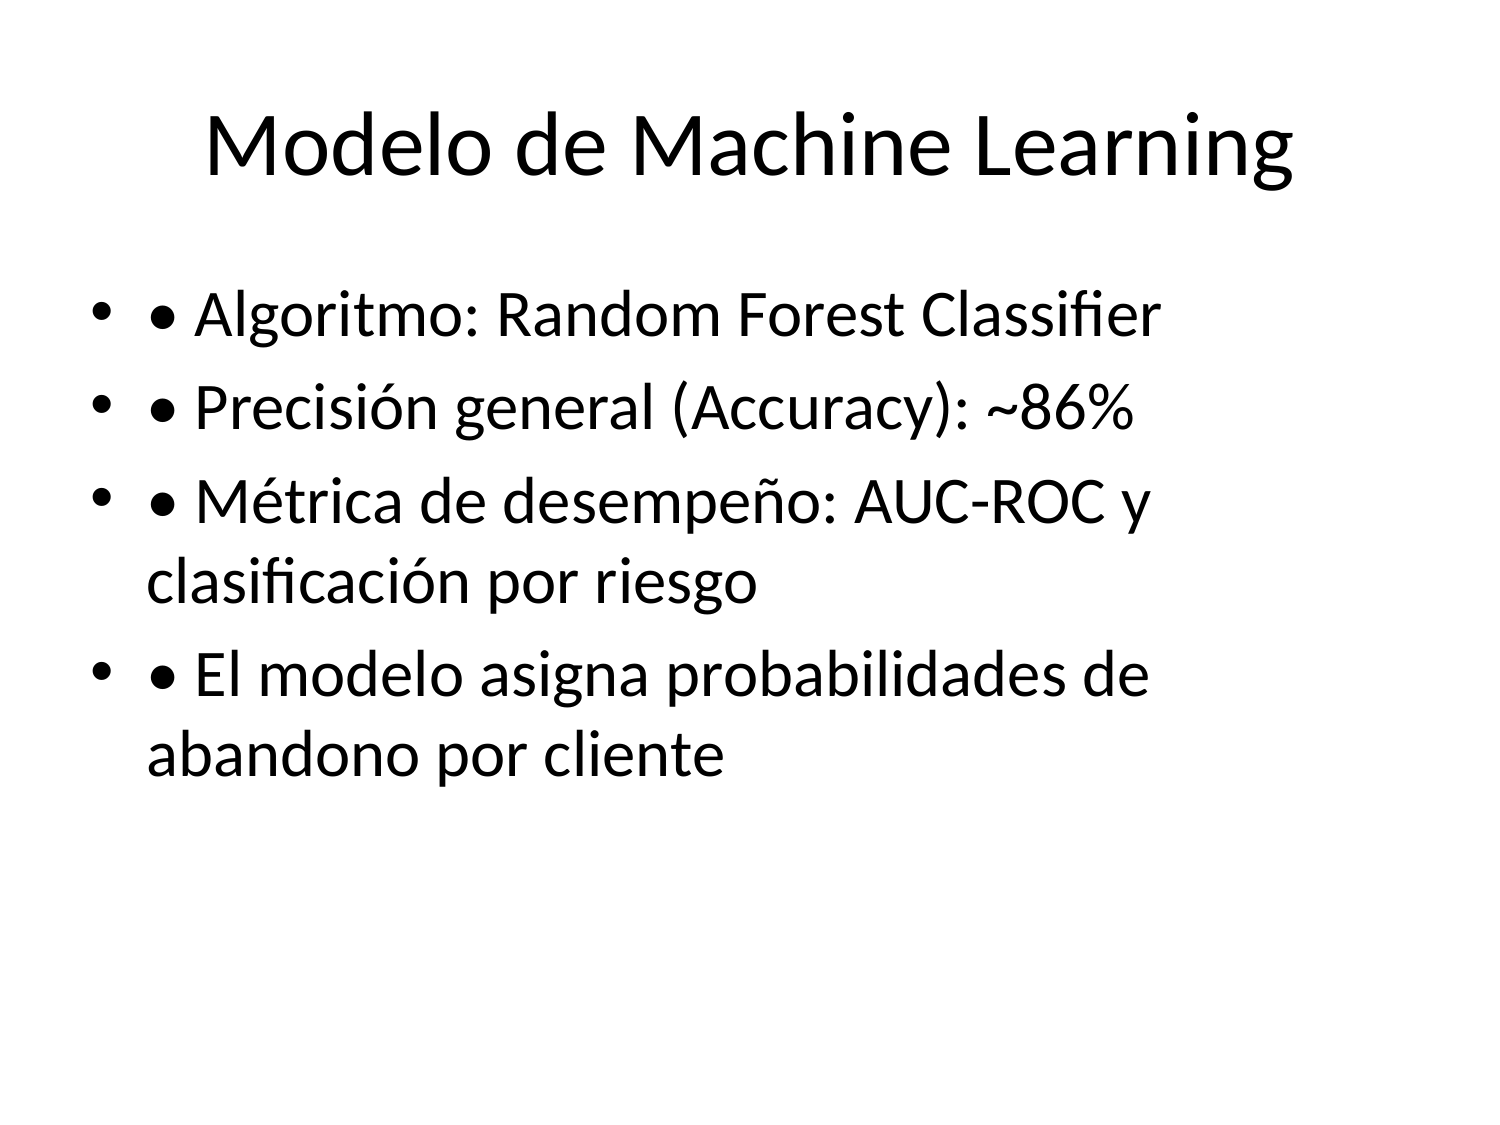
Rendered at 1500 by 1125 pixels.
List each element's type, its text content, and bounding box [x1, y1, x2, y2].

title Modelo de Machine Learning [75, 45, 1425, 233]
list • Algoritmo: Random Forest Classifier • Precisión general (Accuracy): ~86% • Métrica de desempeño: AUC-ROC y clasificación por riesgo • El modelo asigna probabilidades de abandono por cliente [75, 262, 1425, 1005]
